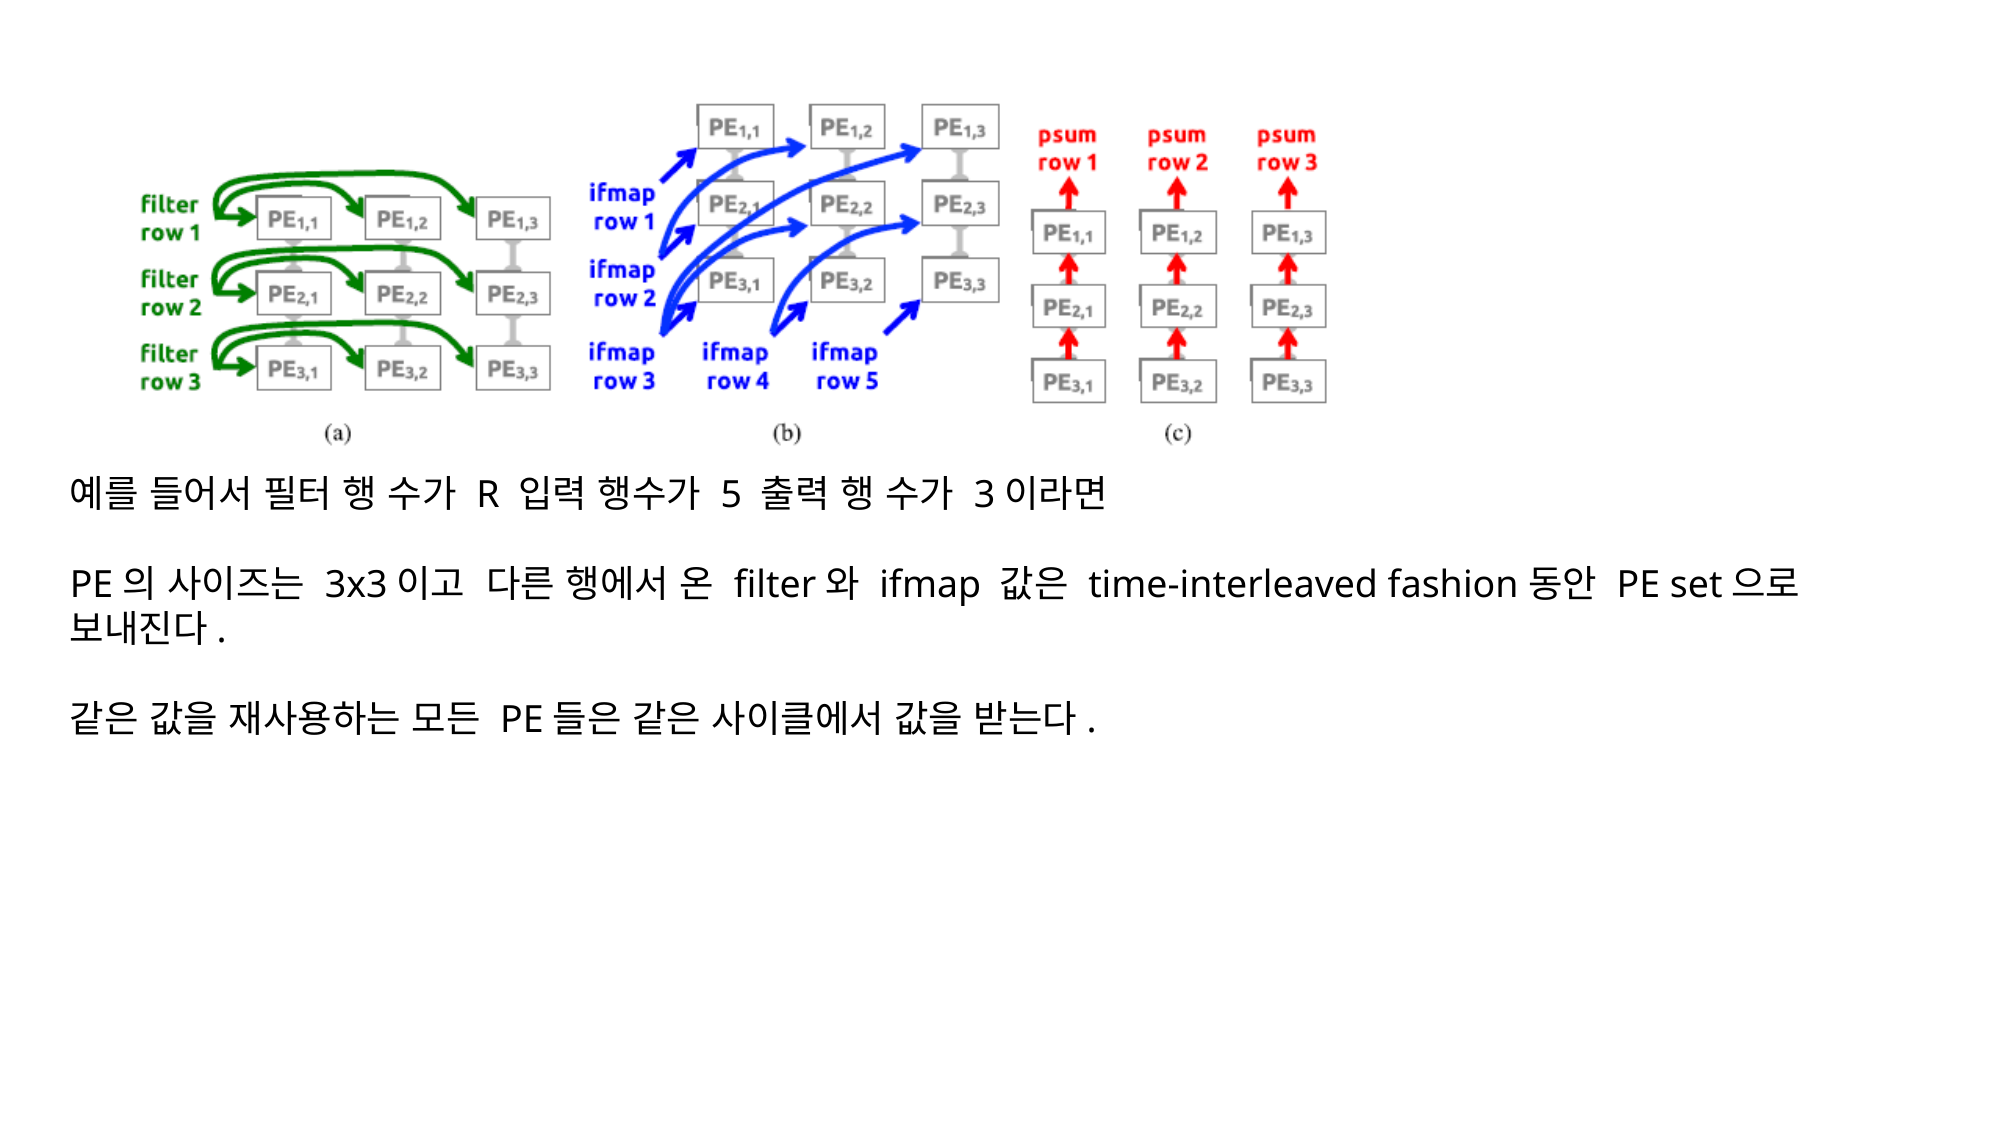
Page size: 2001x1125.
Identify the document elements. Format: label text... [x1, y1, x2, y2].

text_box 예를 들어서 필터 행 수가 R 입력 행수가 5 출력 행 수가 3이라면 PE의 사이즈는 3x3이고 다른 행에서 온 filter와 ifmap 값은 time-interleaved fashion동안 PE set으로 보내진다. 같은 값을 재사용하는 모든 PE들은 같은 사이클에서 값을 받는다. [54, 462, 1934, 748]
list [85, 65, 1380, 463]
